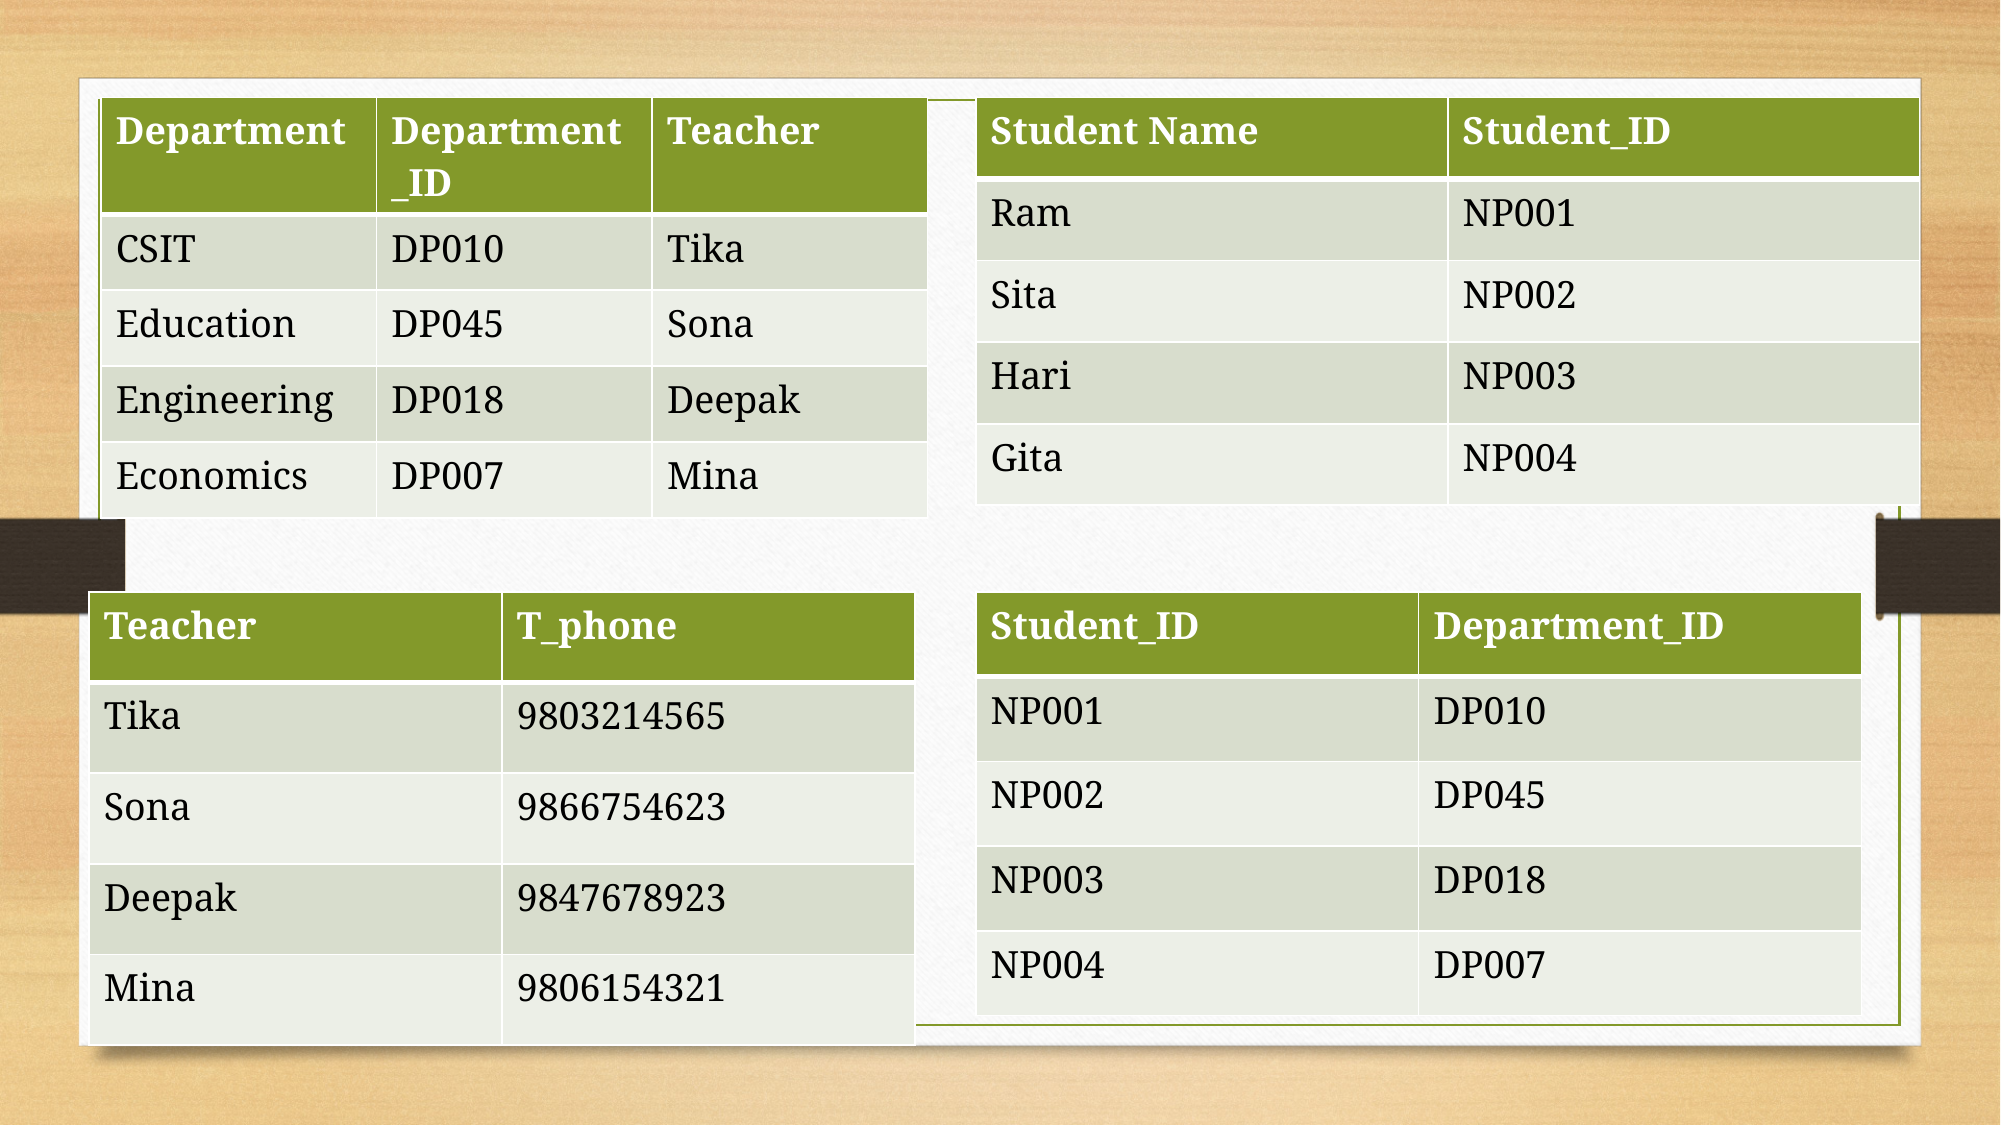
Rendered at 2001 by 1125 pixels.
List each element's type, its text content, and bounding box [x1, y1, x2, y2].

table_cell DP007 [377, 443, 651, 517]
table_cell Economics [102, 443, 376, 517]
table_cell Deepak [90, 865, 501, 954]
table_cell Tika [90, 685, 501, 772]
table_cell NP003 [1449, 343, 1919, 423]
table_header Department_ID [1419, 593, 1861, 674]
table_cell Education [102, 291, 376, 365]
table_cell CSIT [102, 217, 376, 289]
table_cell NP002 [977, 762, 1418, 845]
table_cell NP001 [1449, 182, 1919, 260]
table_cell 9806154321 [503, 955, 914, 1044]
table_header Teacher [653, 98, 927, 212]
table_cell 9847678923 [503, 865, 914, 954]
table_cell Mina [90, 955, 501, 1044]
table_cell Hari [977, 343, 1447, 423]
table_header Student_ID [1449, 98, 1919, 176]
table_header T_phone [503, 593, 914, 680]
table_header Student Name [977, 98, 1447, 176]
table_cell Sona [653, 291, 927, 365]
table_header Department [102, 98, 376, 212]
table_cell DP007 [1419, 932, 1861, 1015]
table_cell DP045 [1419, 762, 1861, 845]
picture [0, 0, 2001, 1125]
table_cell DP010 [1419, 679, 1861, 761]
table_cell DP010 [377, 217, 651, 289]
table_cell Engineering [102, 367, 376, 441]
table_header Department_ID [377, 98, 651, 212]
table_header Teacher [90, 593, 501, 680]
table_cell Ram [977, 182, 1447, 260]
table_cell DP018 [377, 367, 651, 441]
table_cell NP003 [977, 847, 1418, 930]
table_cell NP004 [1449, 425, 1919, 504]
table_cell NP004 [977, 932, 1418, 1015]
table_cell Sita [977, 261, 1447, 341]
table_cell 9803214565 [503, 685, 914, 772]
table_cell Deepak [653, 367, 927, 441]
table_cell Sona [90, 774, 501, 863]
table_cell Mina [653, 443, 927, 517]
table_cell NP001 [977, 679, 1418, 761]
table_cell DP045 [377, 291, 651, 365]
table_cell Tika [653, 217, 927, 289]
table_cell DP018 [1419, 847, 1861, 930]
table_cell 9866754623 [503, 774, 914, 863]
table_header Student_ID [977, 593, 1418, 674]
table_cell NP002 [1449, 261, 1919, 341]
table_cell Gita [977, 425, 1447, 504]
